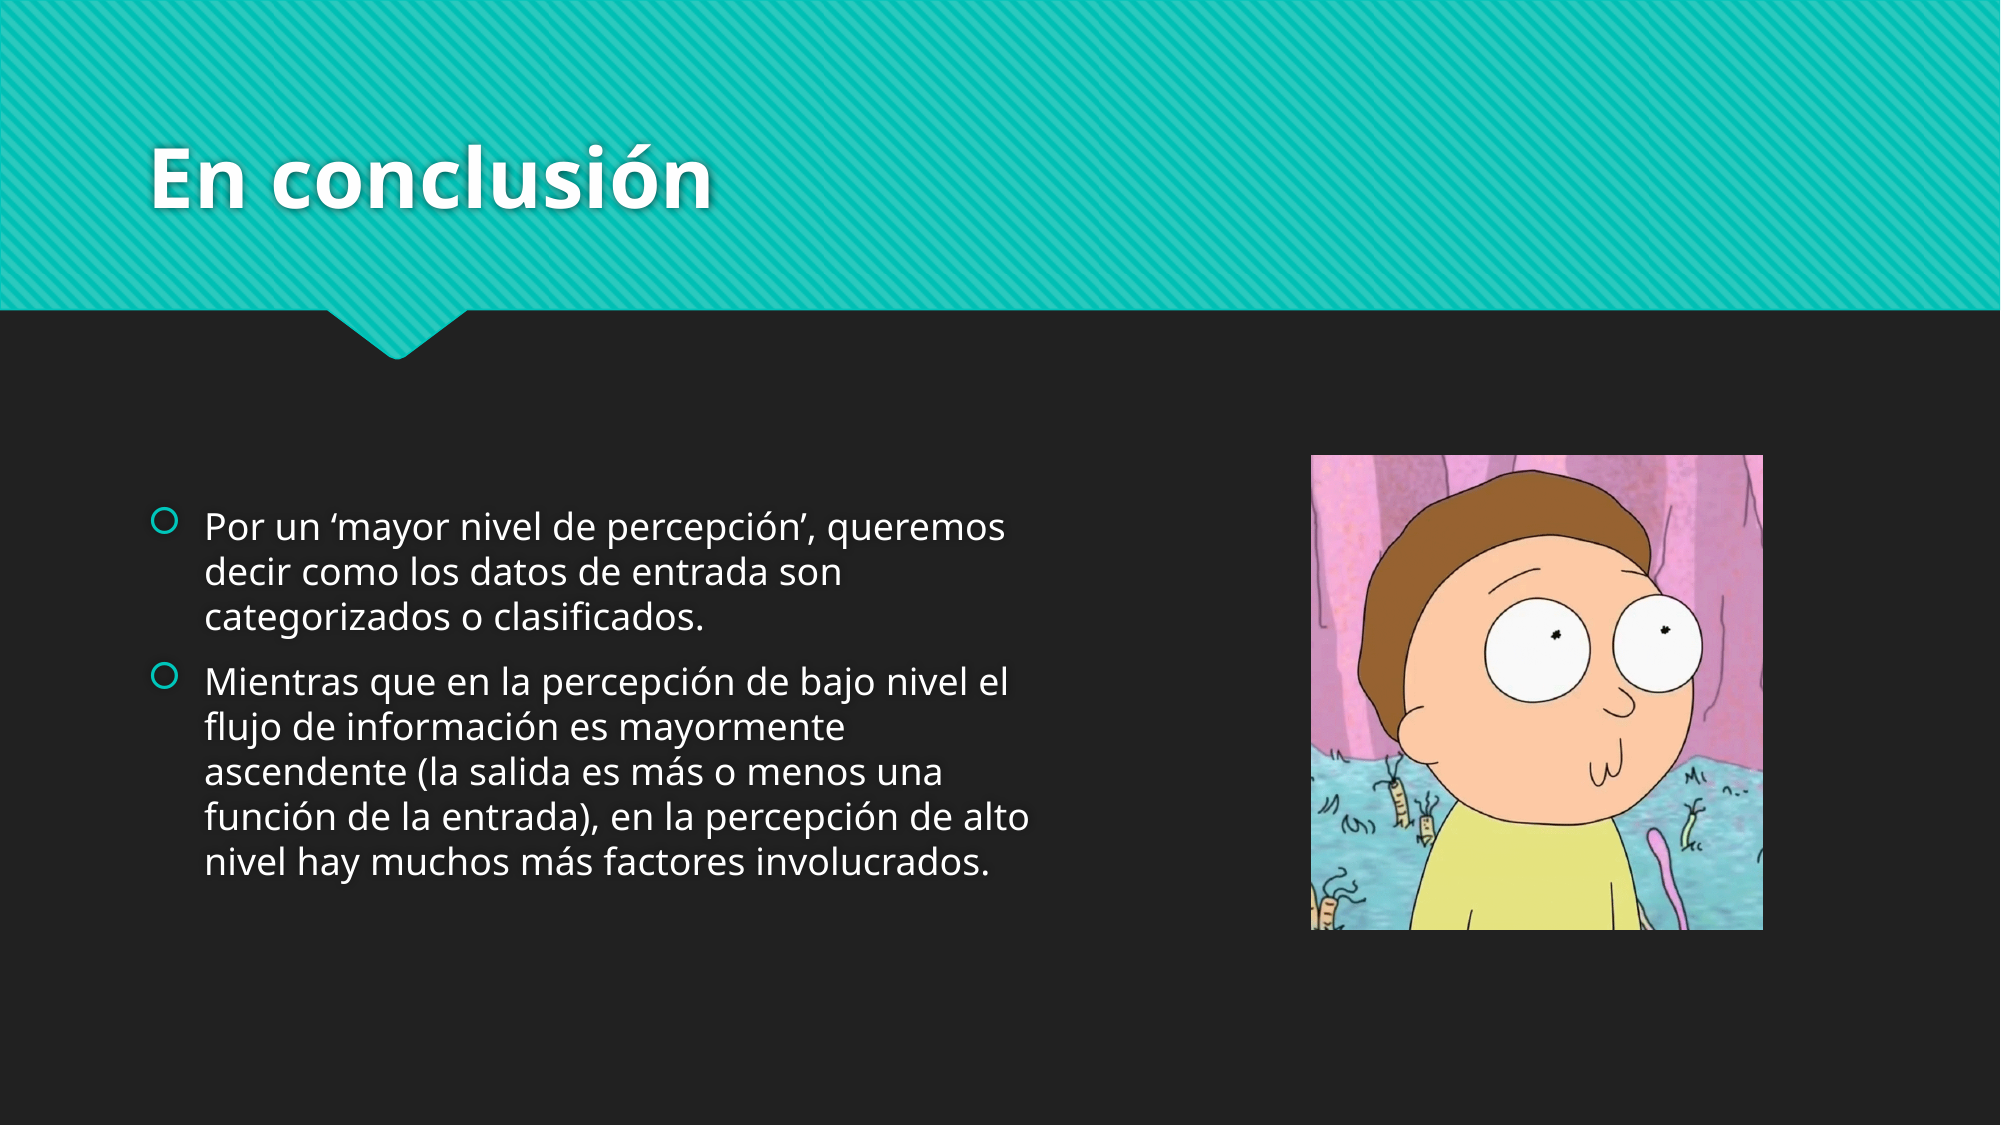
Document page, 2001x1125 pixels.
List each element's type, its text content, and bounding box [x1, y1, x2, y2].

picture [1311, 455, 1763, 931]
title En conclusión [132, 73, 1868, 233]
list Por un ‘mayor nivel de percepción’, queremos decir como los datos de entrada son categorizados o clasificados. Mientras que en la percepción de bajo nivel el flujo de información es mayormente ascendente (la salida es más o menos una función de la entrada), en la percepción de alto nivel hay muchos más factores involucrados. [132, 394, 1073, 992]
